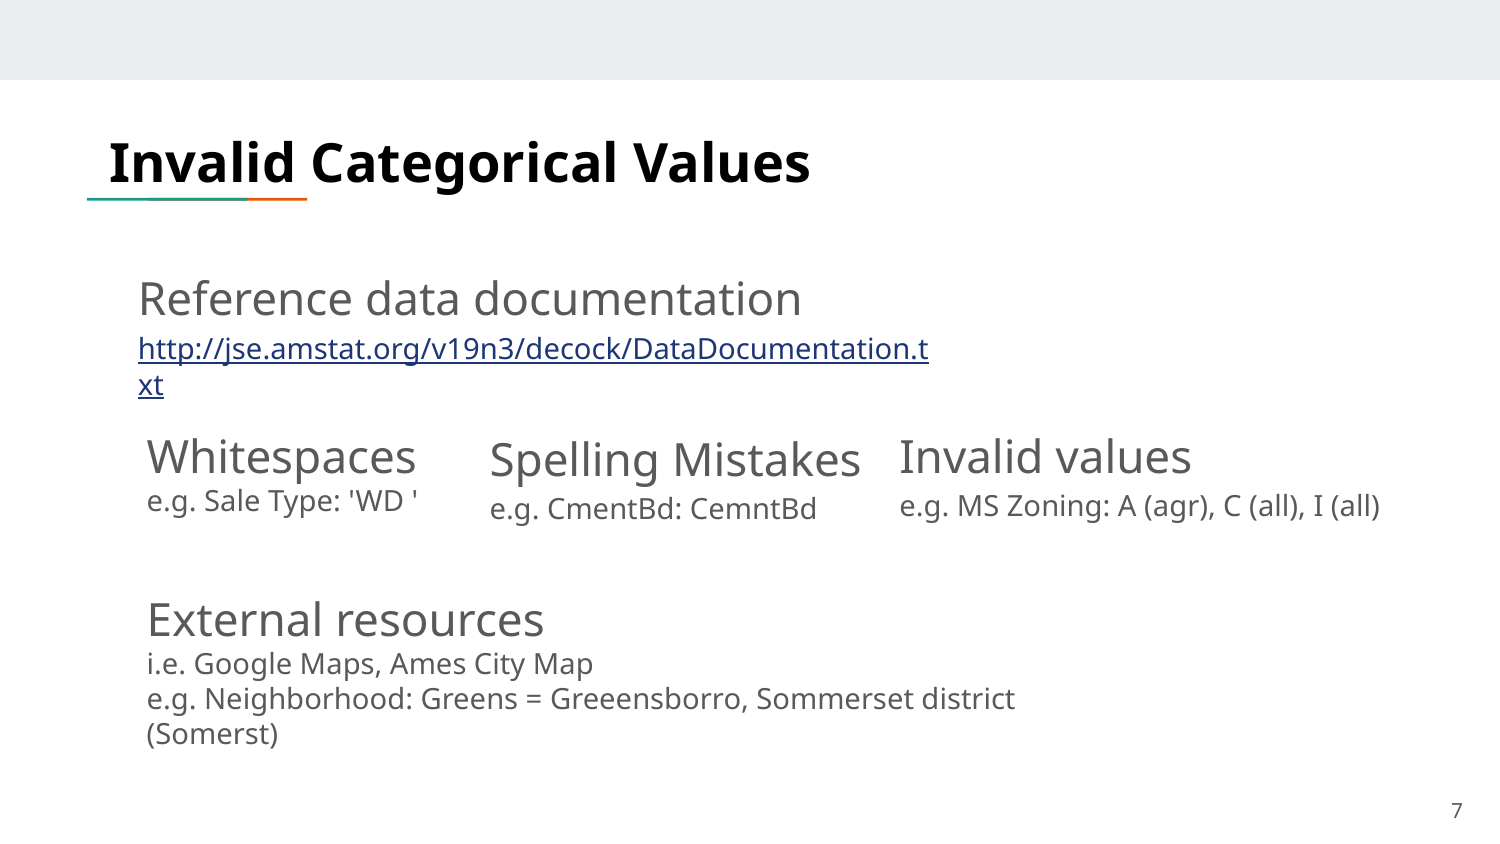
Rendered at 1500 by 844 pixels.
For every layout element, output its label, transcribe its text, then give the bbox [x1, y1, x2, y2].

slide_number ‹#› [1387, 779, 1478, 844]
text_box External resources i.e. Google Maps, Ames City Map e.g. Neighborhood: Greens = Greeensborro, Sommerset district (Somerst) [131, 575, 1167, 739]
title Invalid Categorical Values [94, 103, 1356, 192]
text_box Whitespaces e.g. Sale Type: 'WD ' [131, 412, 491, 575]
text_box Spelling Mistakes e.g. CmentBd: CemntBd [491, 415, 884, 560]
text_box Reference data documentation http://jse.amstat.org/v19n3/decock/DataDocumentation.txt [122, 246, 957, 400]
text_box Invalid values e.g. MS Zoning: A (agr), C (all), I (all) [884, 412, 1435, 628]
